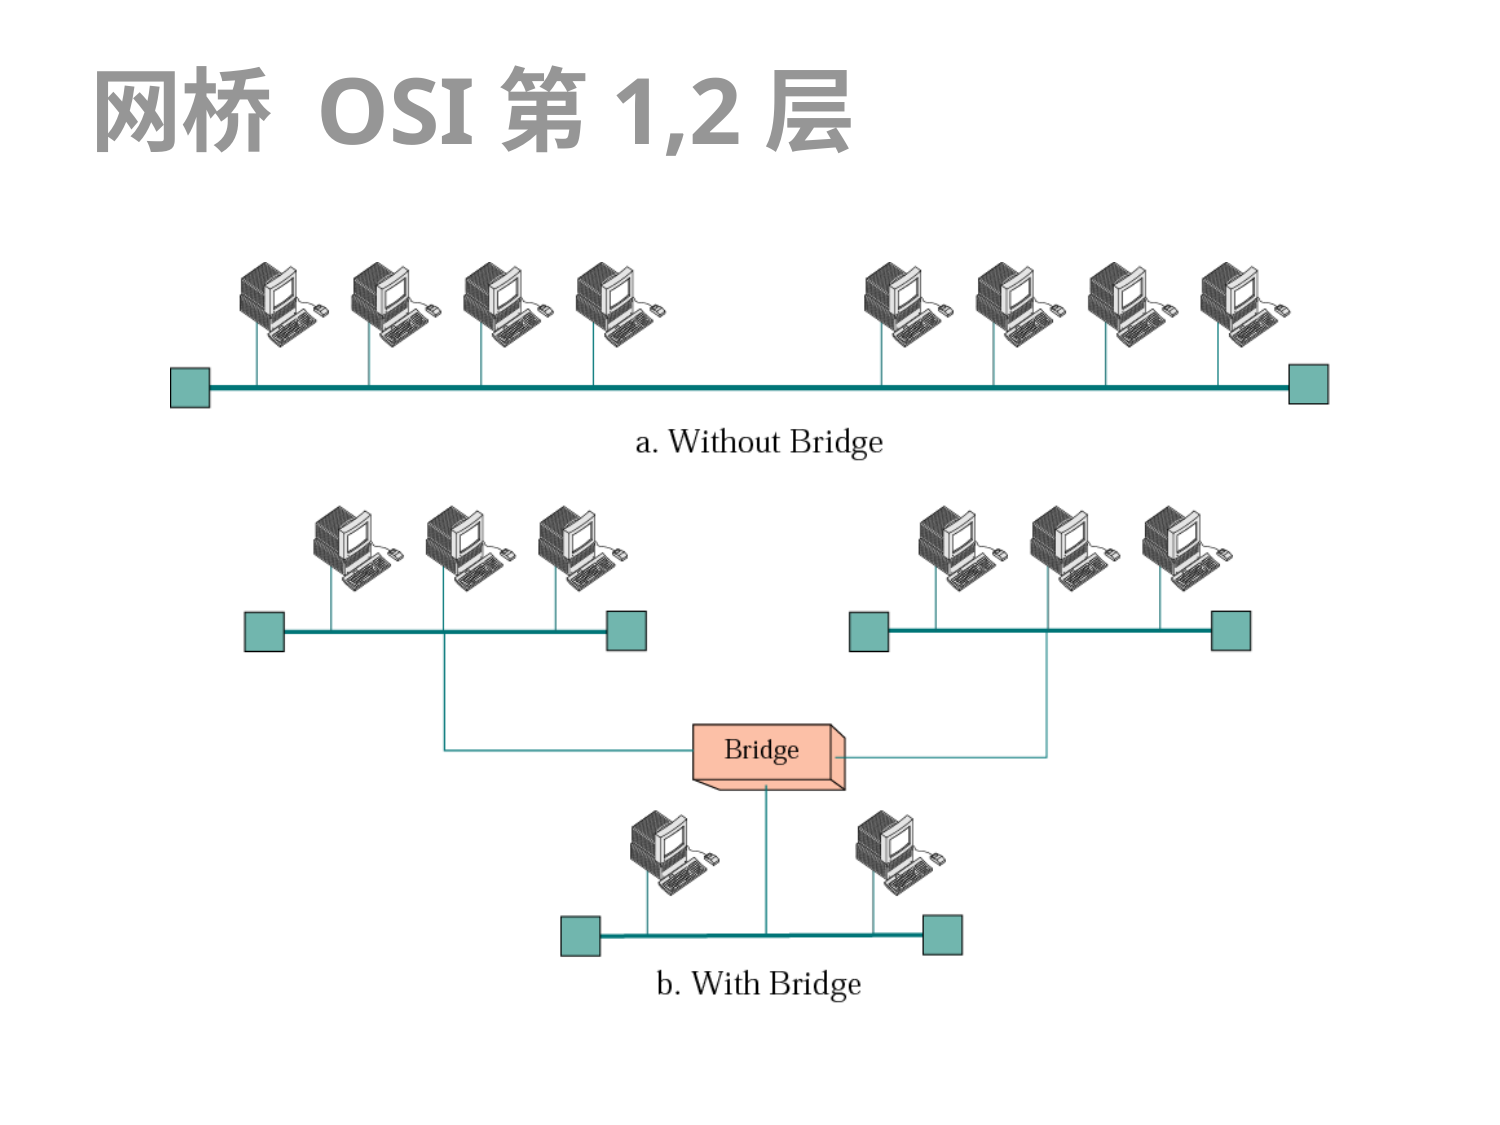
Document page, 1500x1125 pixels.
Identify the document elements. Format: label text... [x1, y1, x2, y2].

title 网桥 OSI第1,2层 [75, 45, 1425, 233]
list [169, 262, 1330, 1006]
